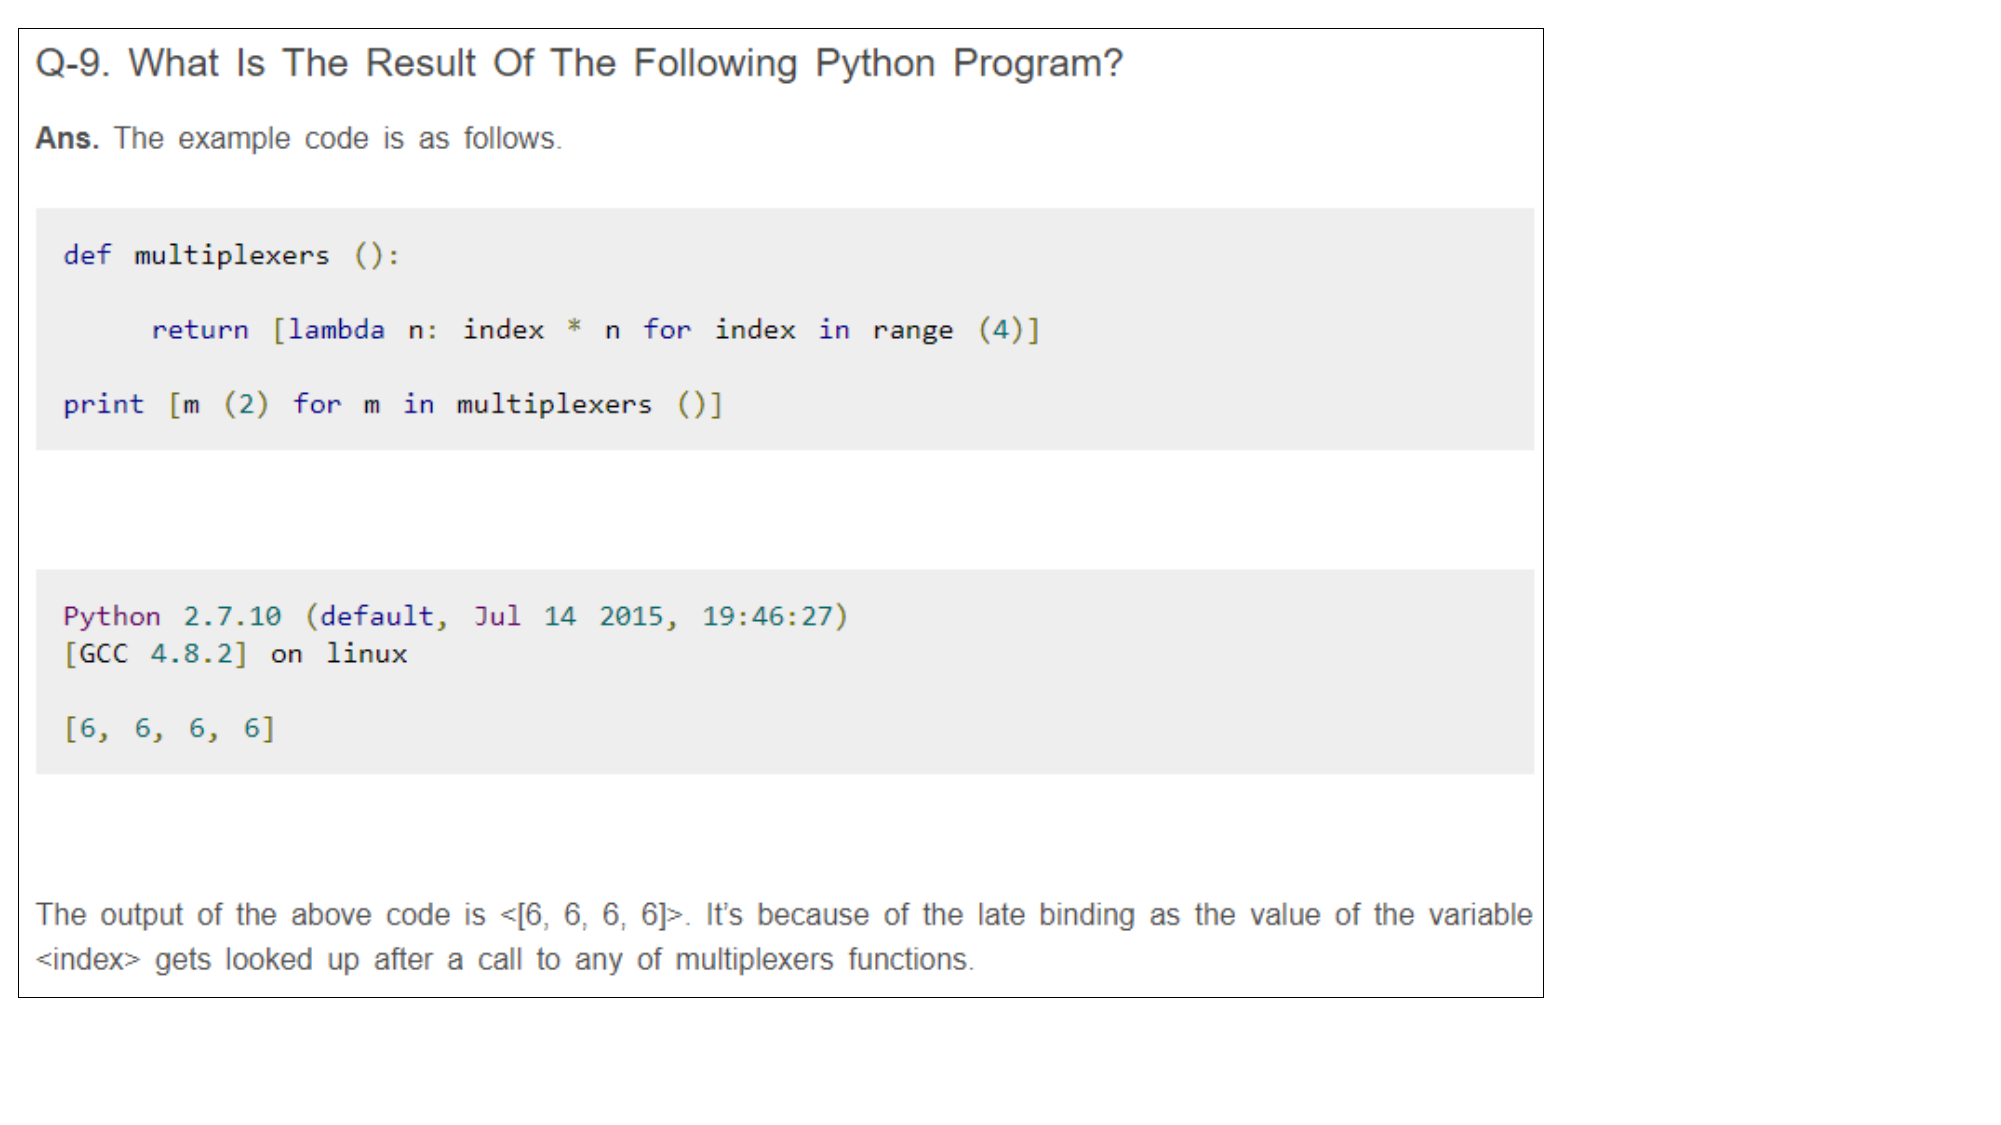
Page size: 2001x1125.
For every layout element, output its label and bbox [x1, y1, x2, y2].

picture [18, 28, 1544, 998]
